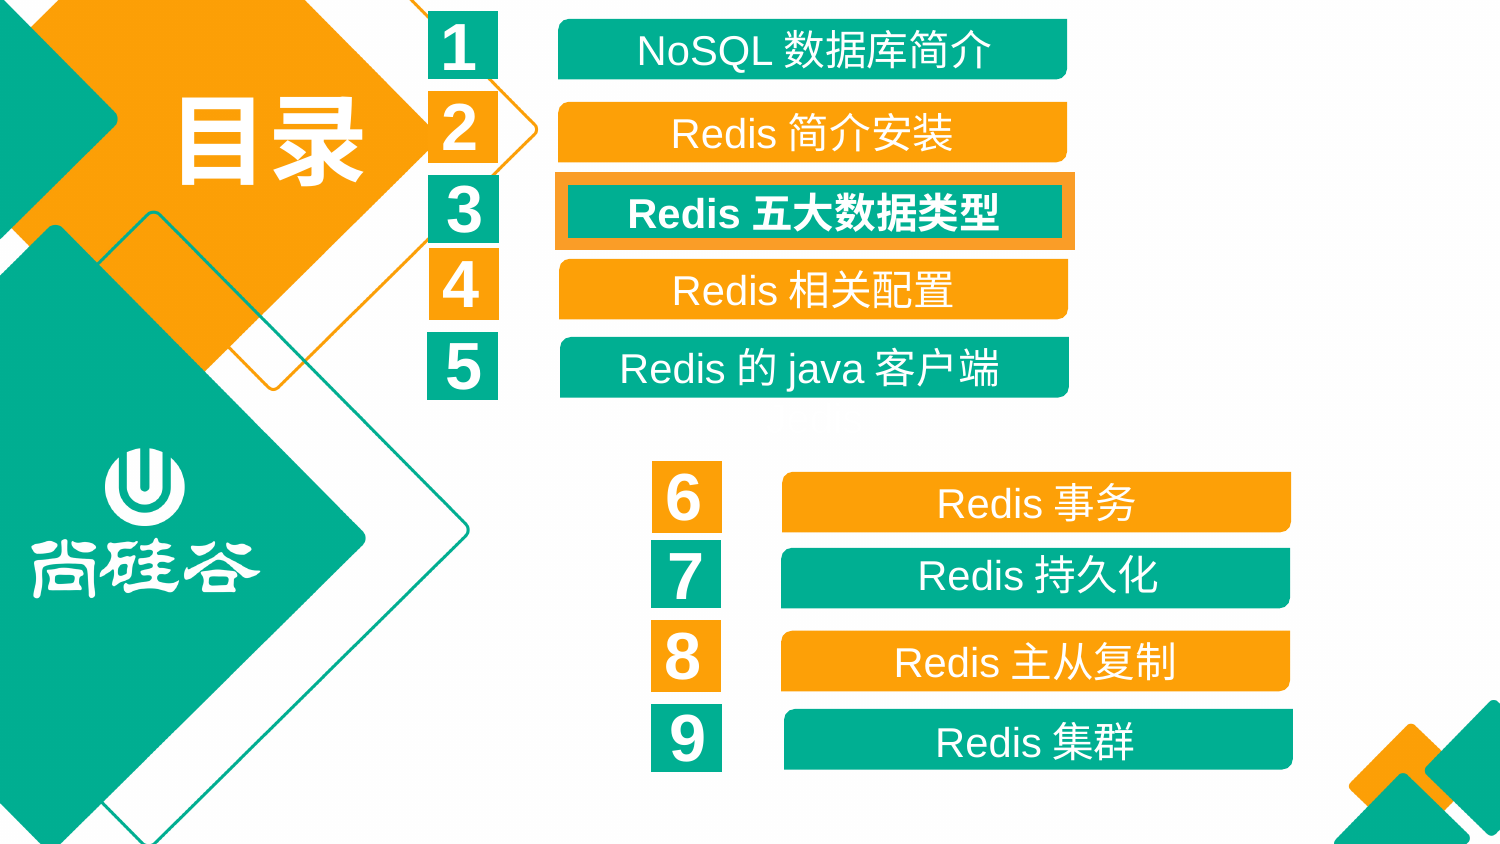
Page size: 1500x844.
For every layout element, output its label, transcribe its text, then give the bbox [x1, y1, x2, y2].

text_box [1023, 18, 1068, 80]
text_box 7 [651, 525, 720, 621]
text_box [495, 248, 499, 315]
text_box Redis持久化 [853, 541, 1223, 606]
text_box Redis的java客户端Jedis [561, 334, 1068, 449]
text_box 6 [650, 446, 718, 542]
text_box [718, 461, 722, 533]
text_box Redis事务 [782, 471, 1292, 533]
text_box NoSQL数据库简介 [605, 15, 1023, 81]
text_box [558, 18, 605, 80]
text_box 8 [649, 605, 717, 687]
text_box 9 [638, 687, 738, 783]
text_box [784, 708, 850, 770]
text_box Redis相关配置 [559, 258, 1069, 320]
text_box [781, 547, 1291, 609]
text_box 2 [426, 76, 494, 158]
text_box 目录 [153, 70, 384, 206]
text_box 1 [425, 0, 494, 92]
picture [0, 0, 1500, 844]
text_box Redis简介安装 [558, 101, 1068, 163]
text_box 4 [427, 233, 495, 315]
text_box [561, 177, 1069, 245]
text_box [494, 11, 498, 79]
text_box Redis主从复制 [781, 630, 1291, 692]
text_box 5 [414, 315, 514, 411]
text_box Redis集群 [850, 708, 1220, 773]
text_box 3 [415, 158, 515, 254]
text_box [1220, 708, 1293, 770]
text_box [717, 620, 721, 687]
text_box [494, 91, 498, 158]
